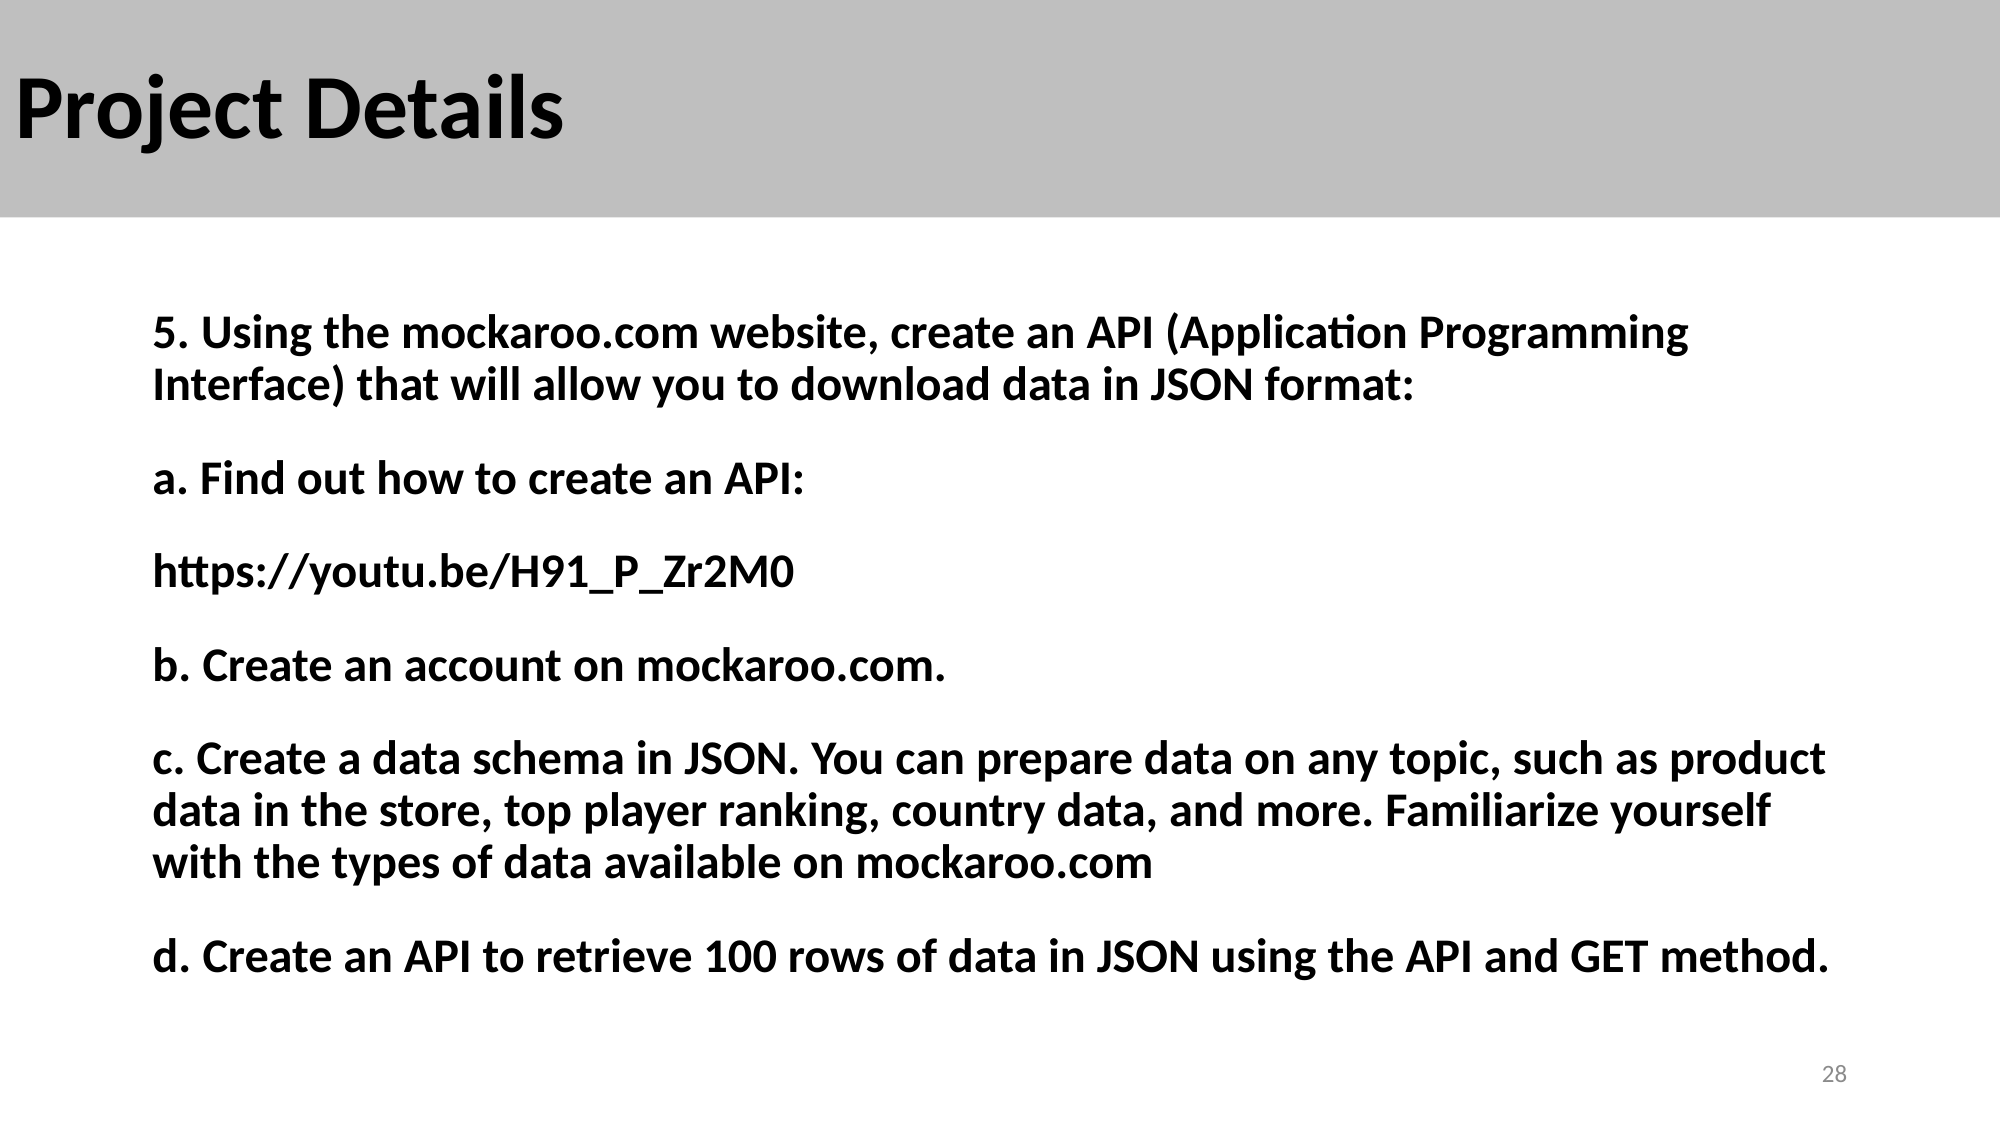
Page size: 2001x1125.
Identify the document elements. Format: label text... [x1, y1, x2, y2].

list 5. Using the mockaroo.com website, create an API (Application Programming Interface) that will allow you to download data in JSON format: a. Find out how to create an API: https://youtu.be/H91_P_Zr2M0 b. Create an account on mockaroo.com. c. Create a data schema in JSON. You can prepare data on any topic, such as product data in the store, top player ranking, country data, and more. Familiarize yourself with the types of data available on mockaroo.com d. Create an API to retrieve 100 rows of data in JSON using the API and GET method. [137, 299, 1863, 1014]
slide_number 28 [1412, 1042, 1863, 1103]
title Project Details [0, 0, 2000, 218]
